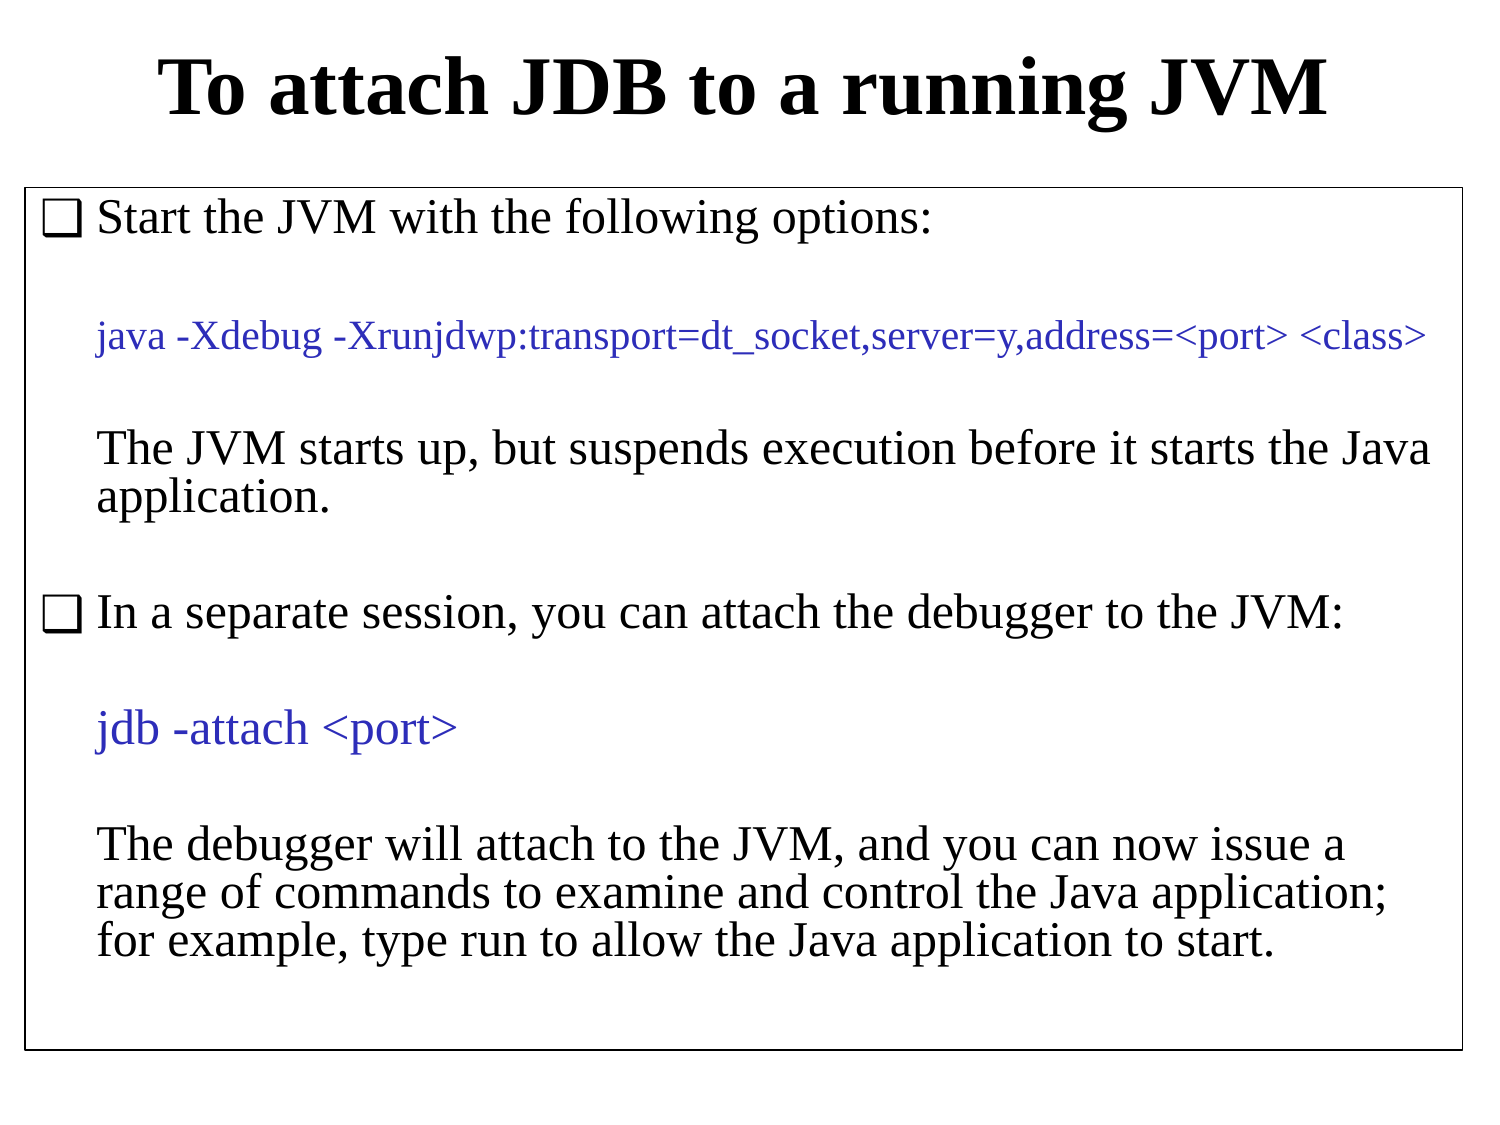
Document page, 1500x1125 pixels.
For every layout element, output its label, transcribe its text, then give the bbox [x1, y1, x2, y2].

list Start the JVM with the following options: java -Xdebug -Xrunjdwp:transport=dt_socket,server=y,address=<port> <class> The JVM starts up, but suspends execution before it starts the Java application. In a separate session, you can attach the debugger to the JVM: jdb -attach <port> The debugger will attach to the JVM, and you can now issue a range of commands to examine and control the Java application; for example, type run to allow the Java application to start. [24, 187, 1463, 1050]
title To attach JDB to a running JVM [112, 12, 1375, 150]
